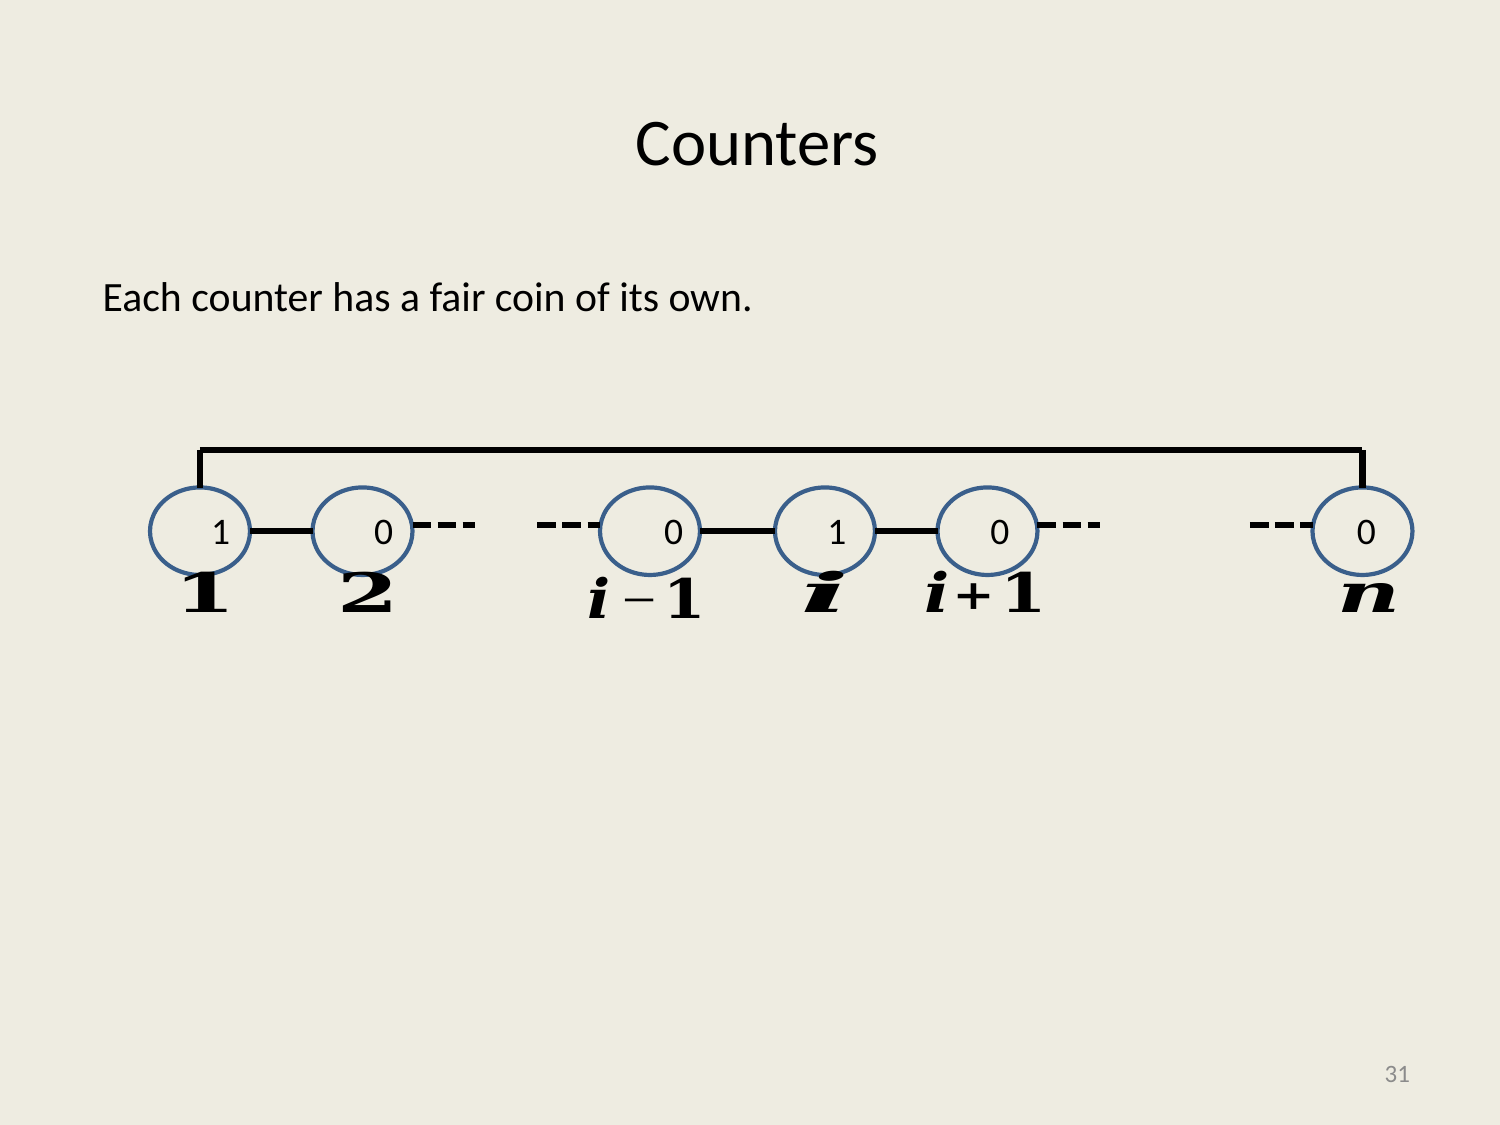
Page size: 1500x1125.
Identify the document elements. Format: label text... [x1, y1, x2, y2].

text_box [149, 449, 1413, 632]
list Each counter has a fair coin of its own. [87, 262, 1438, 1005]
slide_number 31 [1074, 1042, 1425, 1103]
